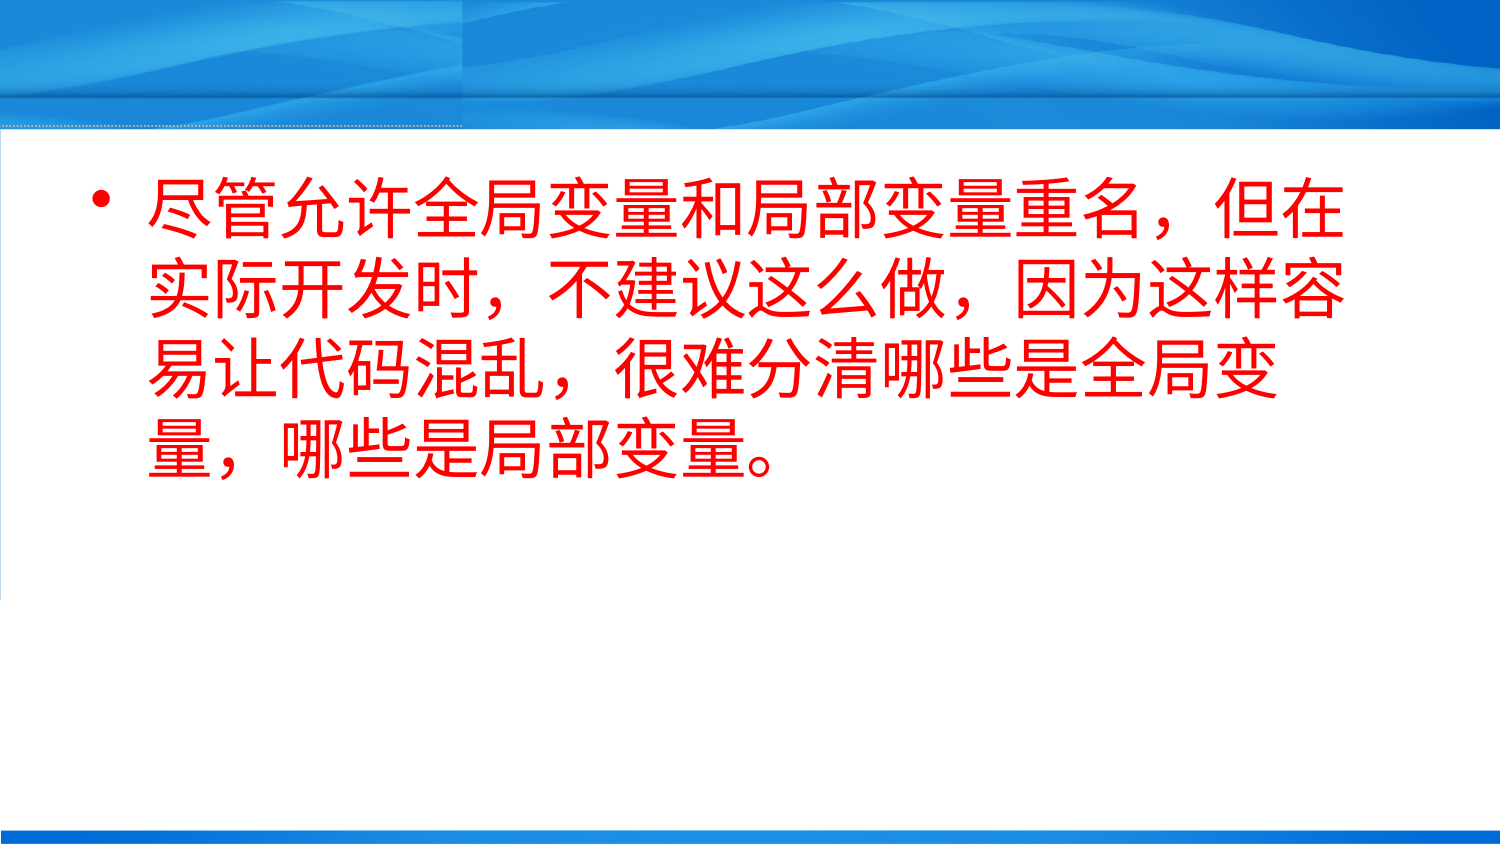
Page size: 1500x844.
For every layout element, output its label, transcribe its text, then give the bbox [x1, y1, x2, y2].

list 尽管允许全局变量和局部变量重名，但在实际开发时，不建议这么做，因为这样容易让代码混乱，很难分清哪些是全局变量，哪些是局部变量。 [75, 159, 1425, 717]
picture [0, 0, 1500, 844]
